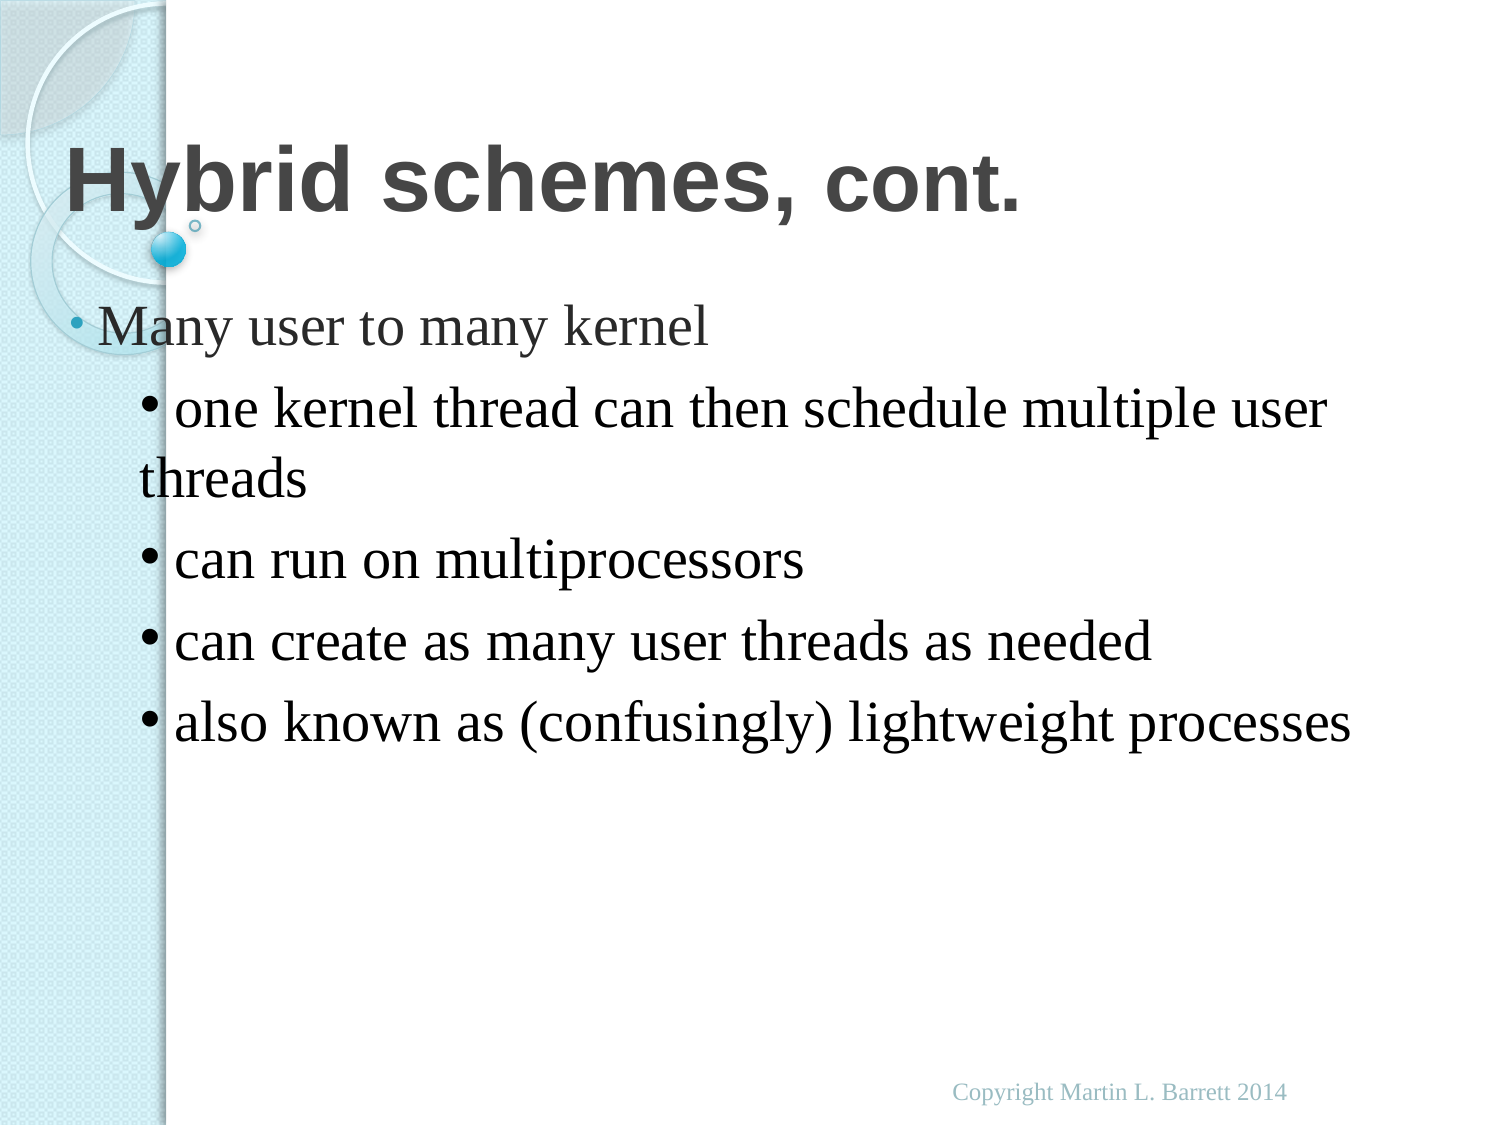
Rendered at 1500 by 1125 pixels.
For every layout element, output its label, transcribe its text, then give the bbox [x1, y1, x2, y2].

footer Copyright Martin L. Barrett 2014 [937, 1034, 1413, 1113]
subtitle Many user to many kernel one kernel thread can then schedule multiple user threads can run on multiprocessors can create as many user threads as needed also known as (confusingly) lightweight processes [50, 287, 1400, 1063]
title Hybrid schemes, cont. [50, 75, 1400, 238]
